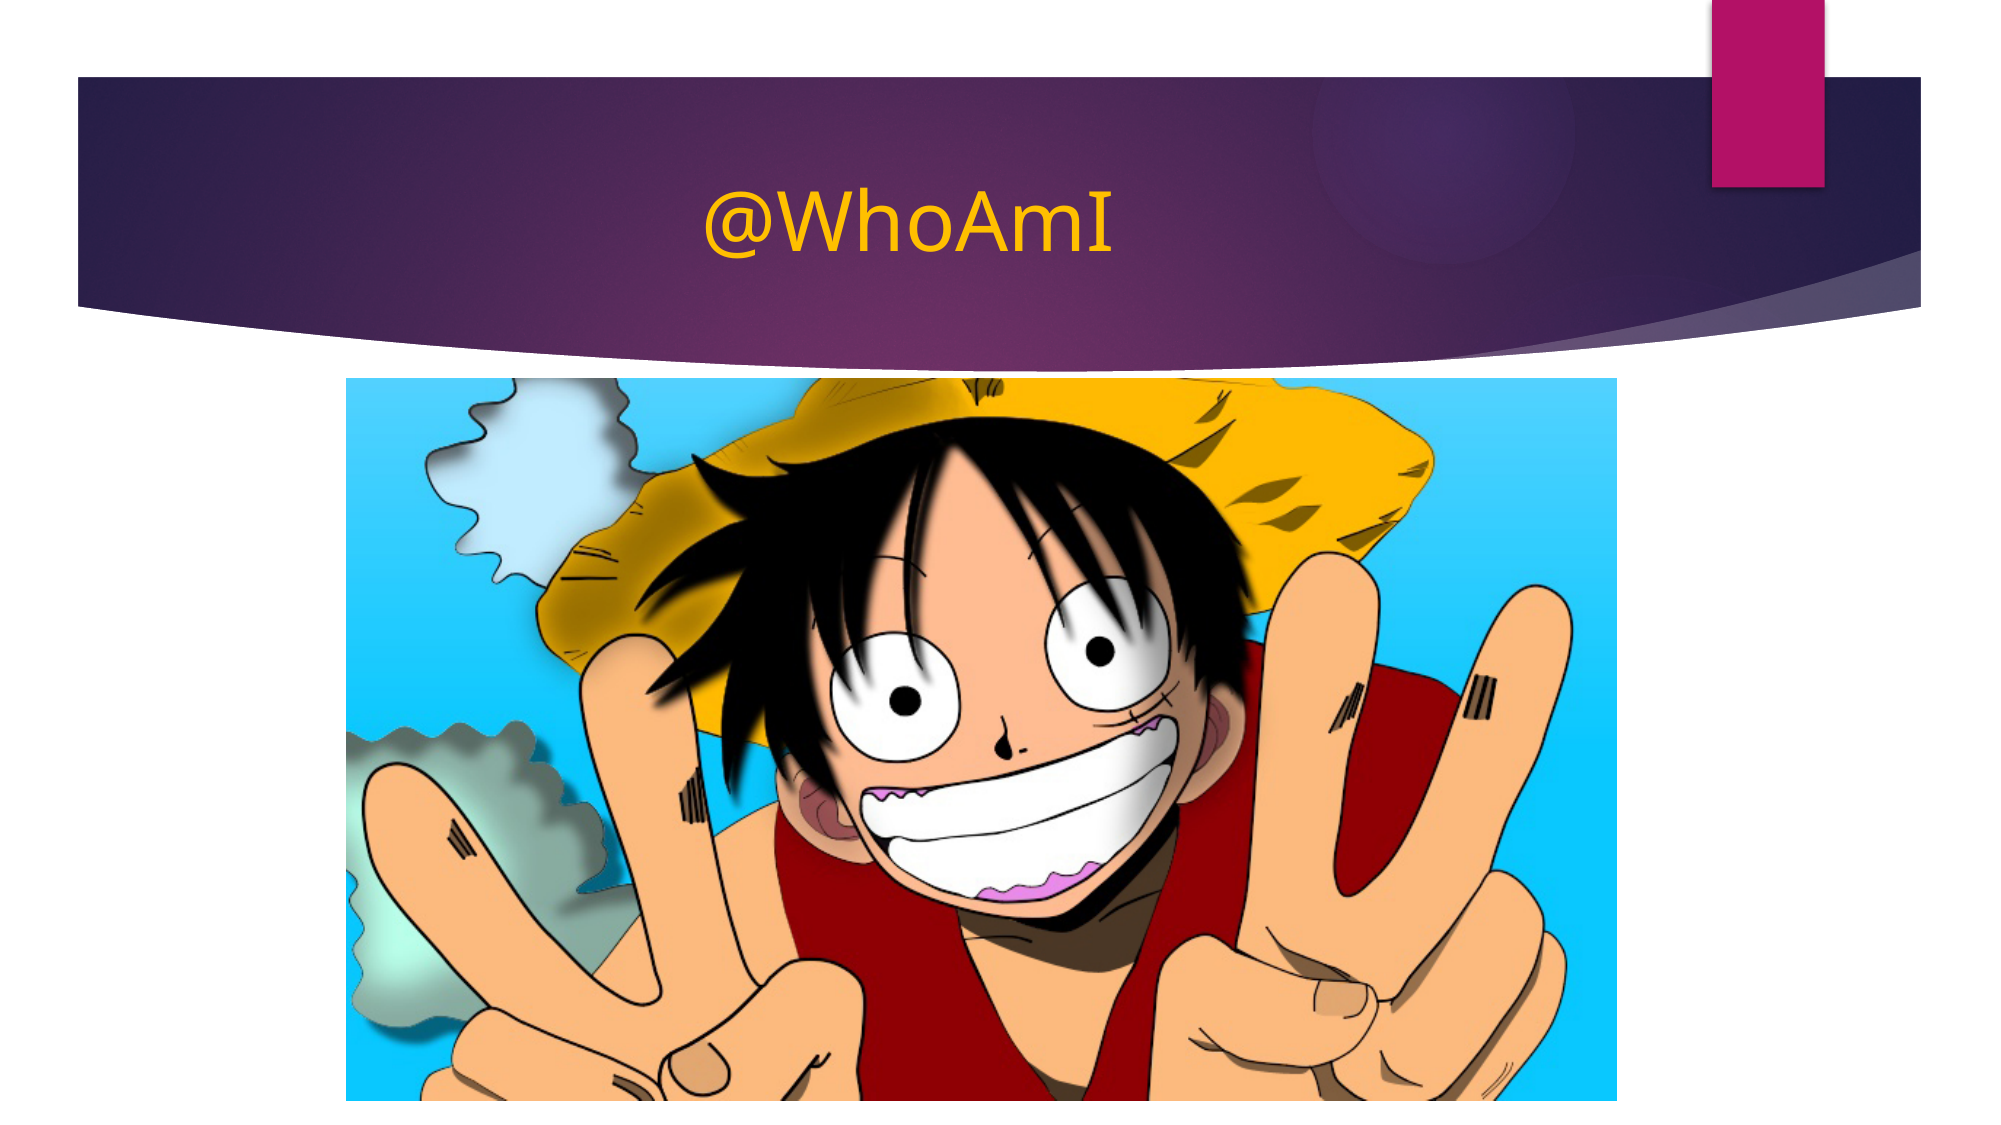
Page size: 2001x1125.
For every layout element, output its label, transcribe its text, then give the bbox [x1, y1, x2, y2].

picture [346, 377, 1617, 1101]
title @WhoAmI [189, 159, 1627, 276]
